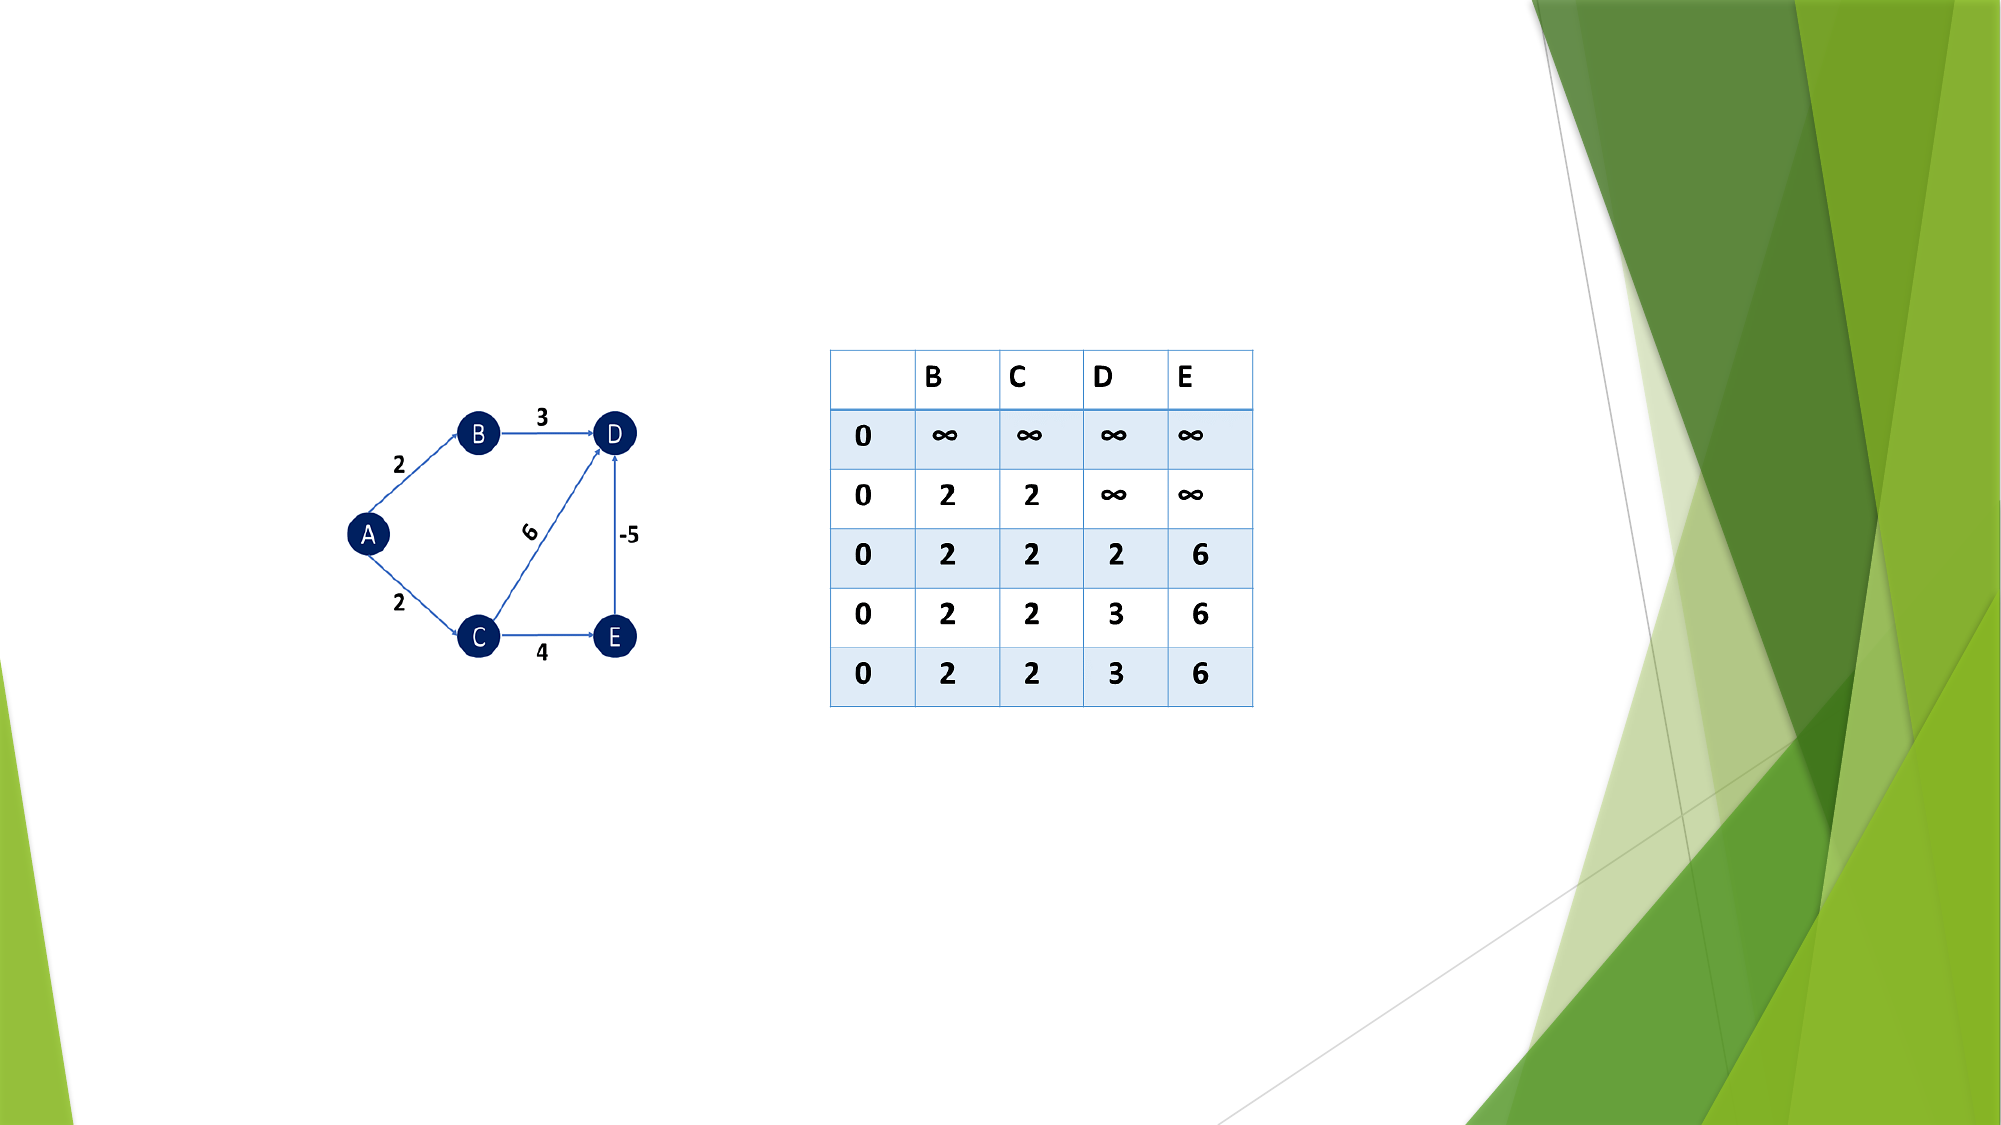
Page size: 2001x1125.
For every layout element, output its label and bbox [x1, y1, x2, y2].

picture [165, 187, 1319, 840]
